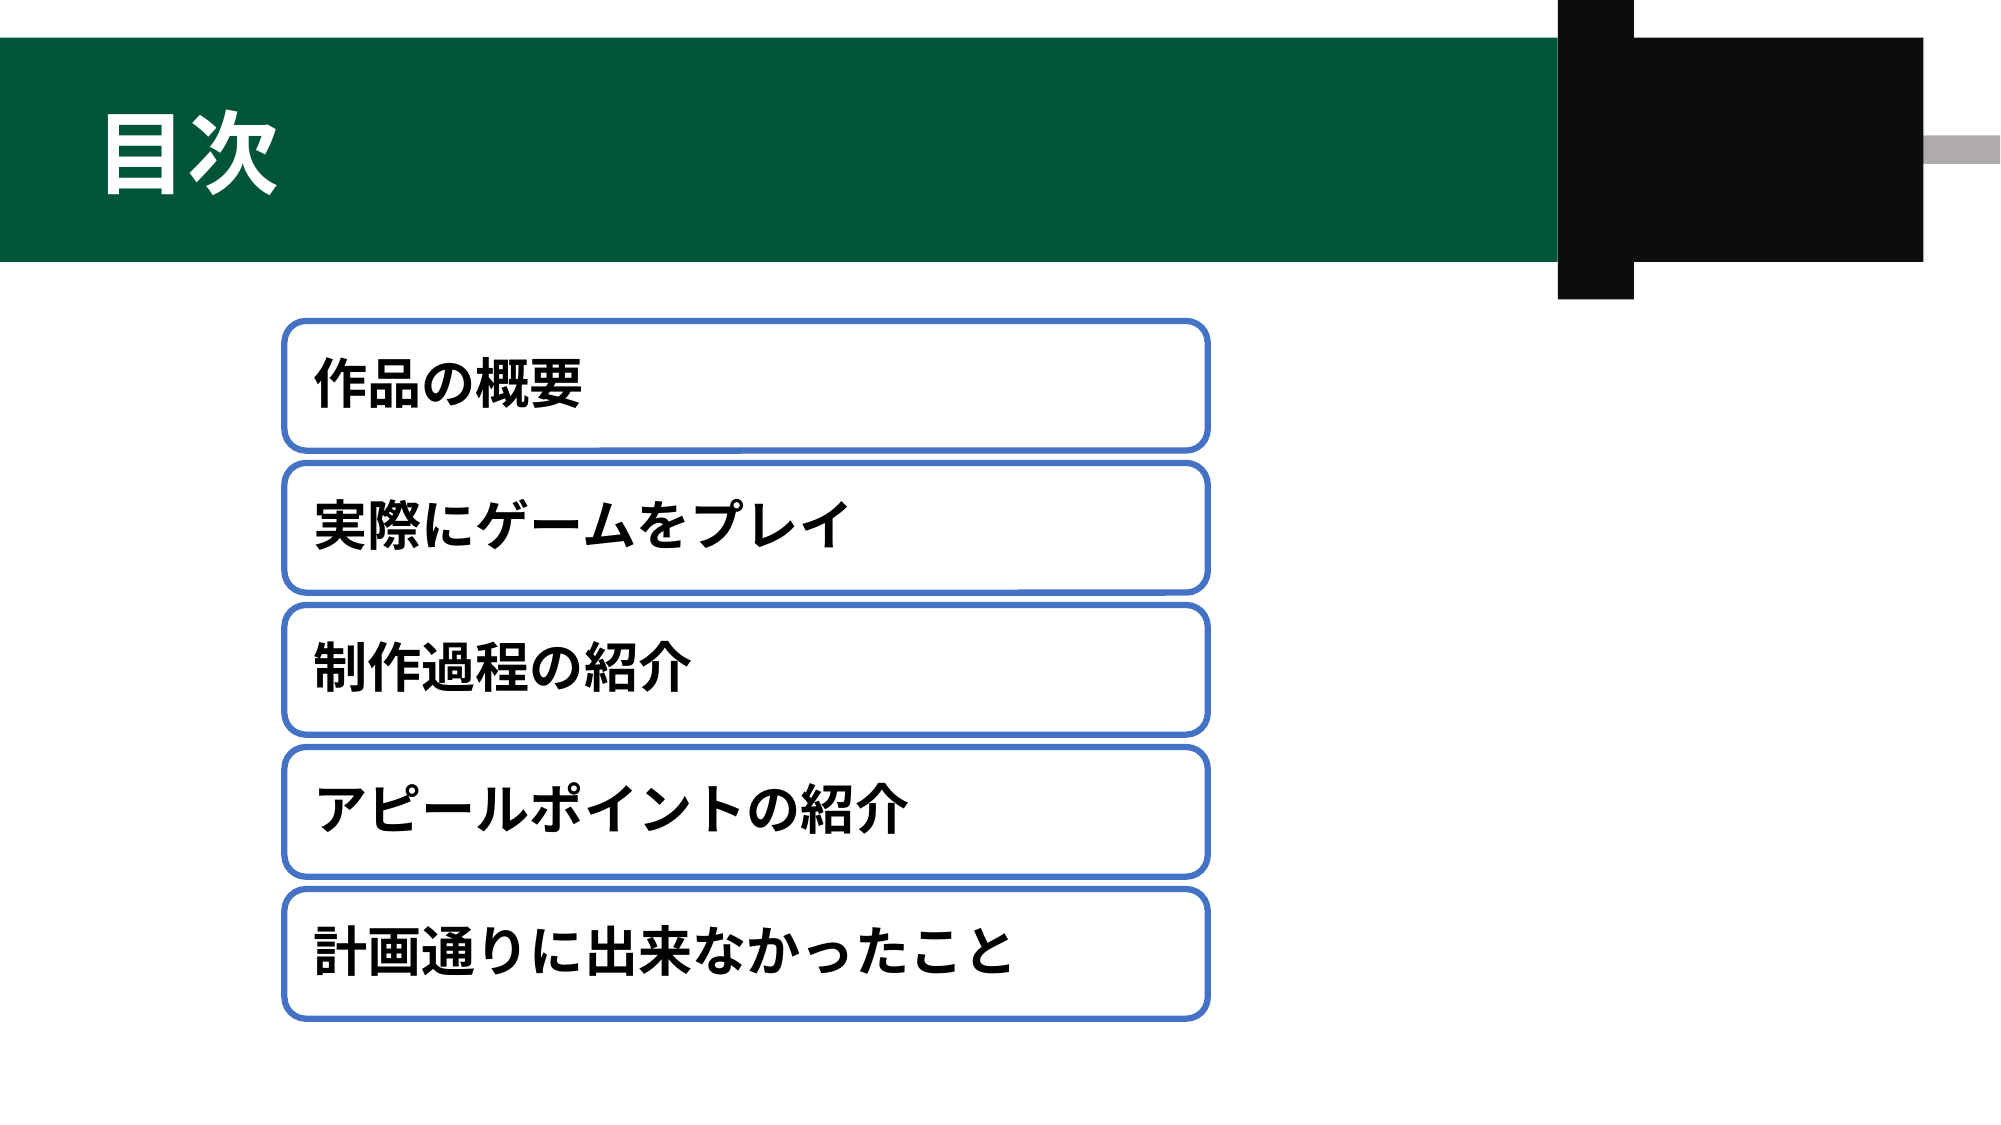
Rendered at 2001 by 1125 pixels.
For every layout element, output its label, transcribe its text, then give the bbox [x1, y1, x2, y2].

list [284, 312, 1208, 1027]
title 目次 [80, 49, 1806, 267]
